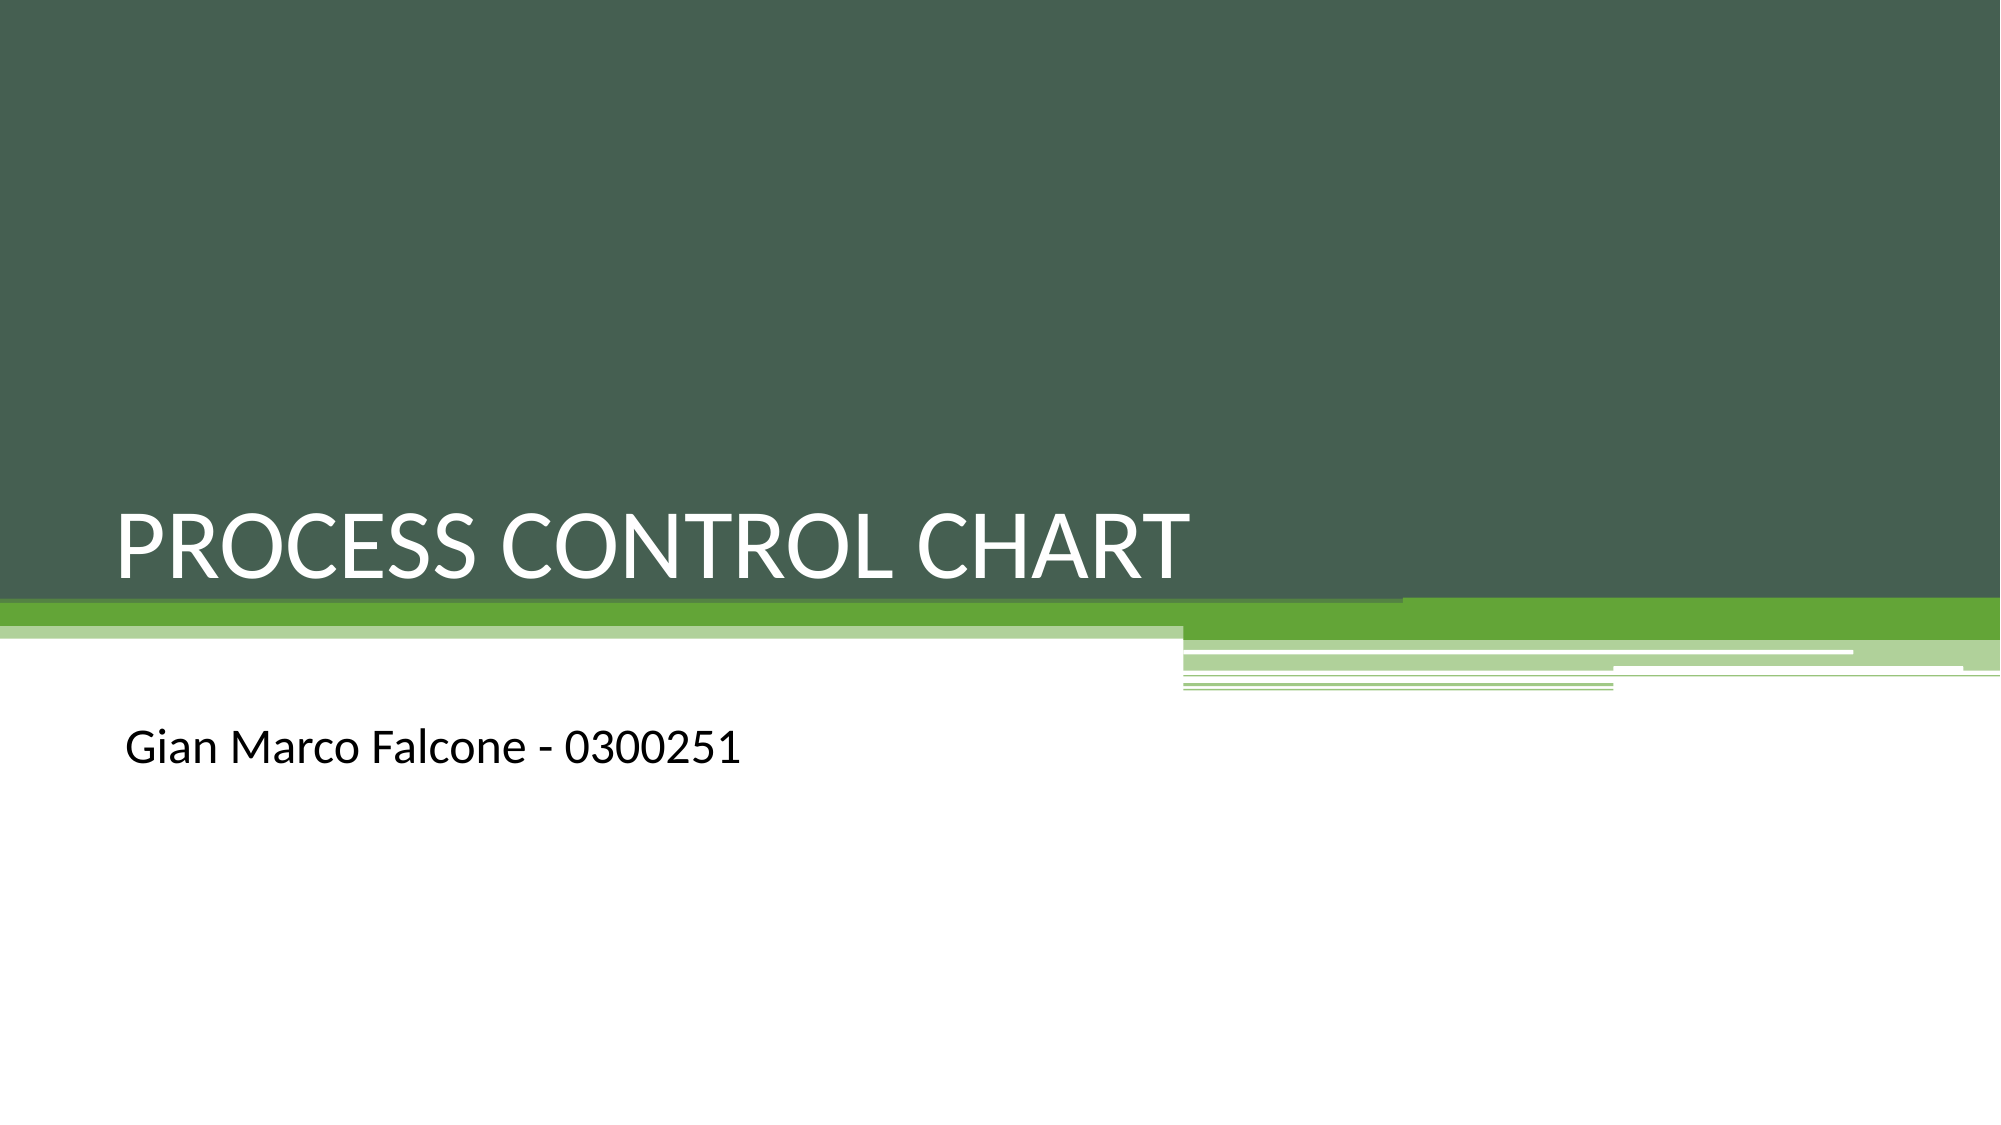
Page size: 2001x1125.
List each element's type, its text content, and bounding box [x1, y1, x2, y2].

subtitle Gian Marco Falcone - 0300251 [99, 639, 1184, 928]
title PROCESS CONTROL CHART [99, 364, 1950, 606]
